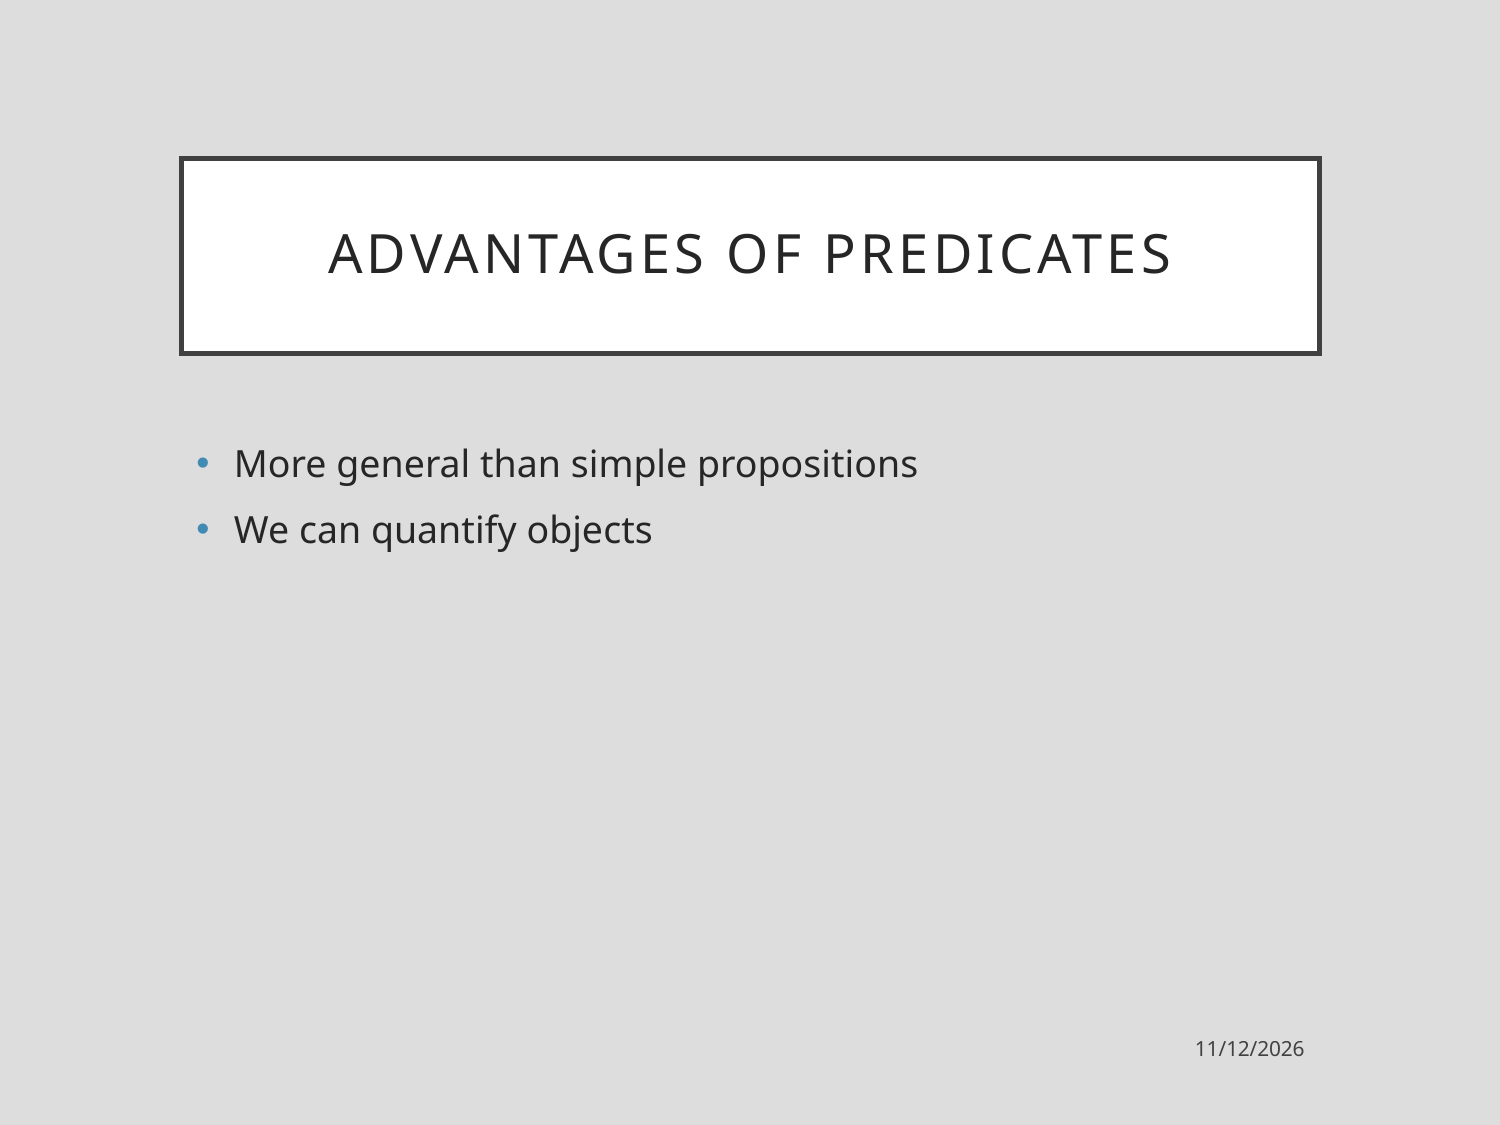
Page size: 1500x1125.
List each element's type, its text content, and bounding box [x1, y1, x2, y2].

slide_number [980, 1023, 1320, 1077]
title Advantages of predicates [179, 156, 1322, 356]
list More general than simple propositions We can quantify objects [181, 432, 1320, 942]
